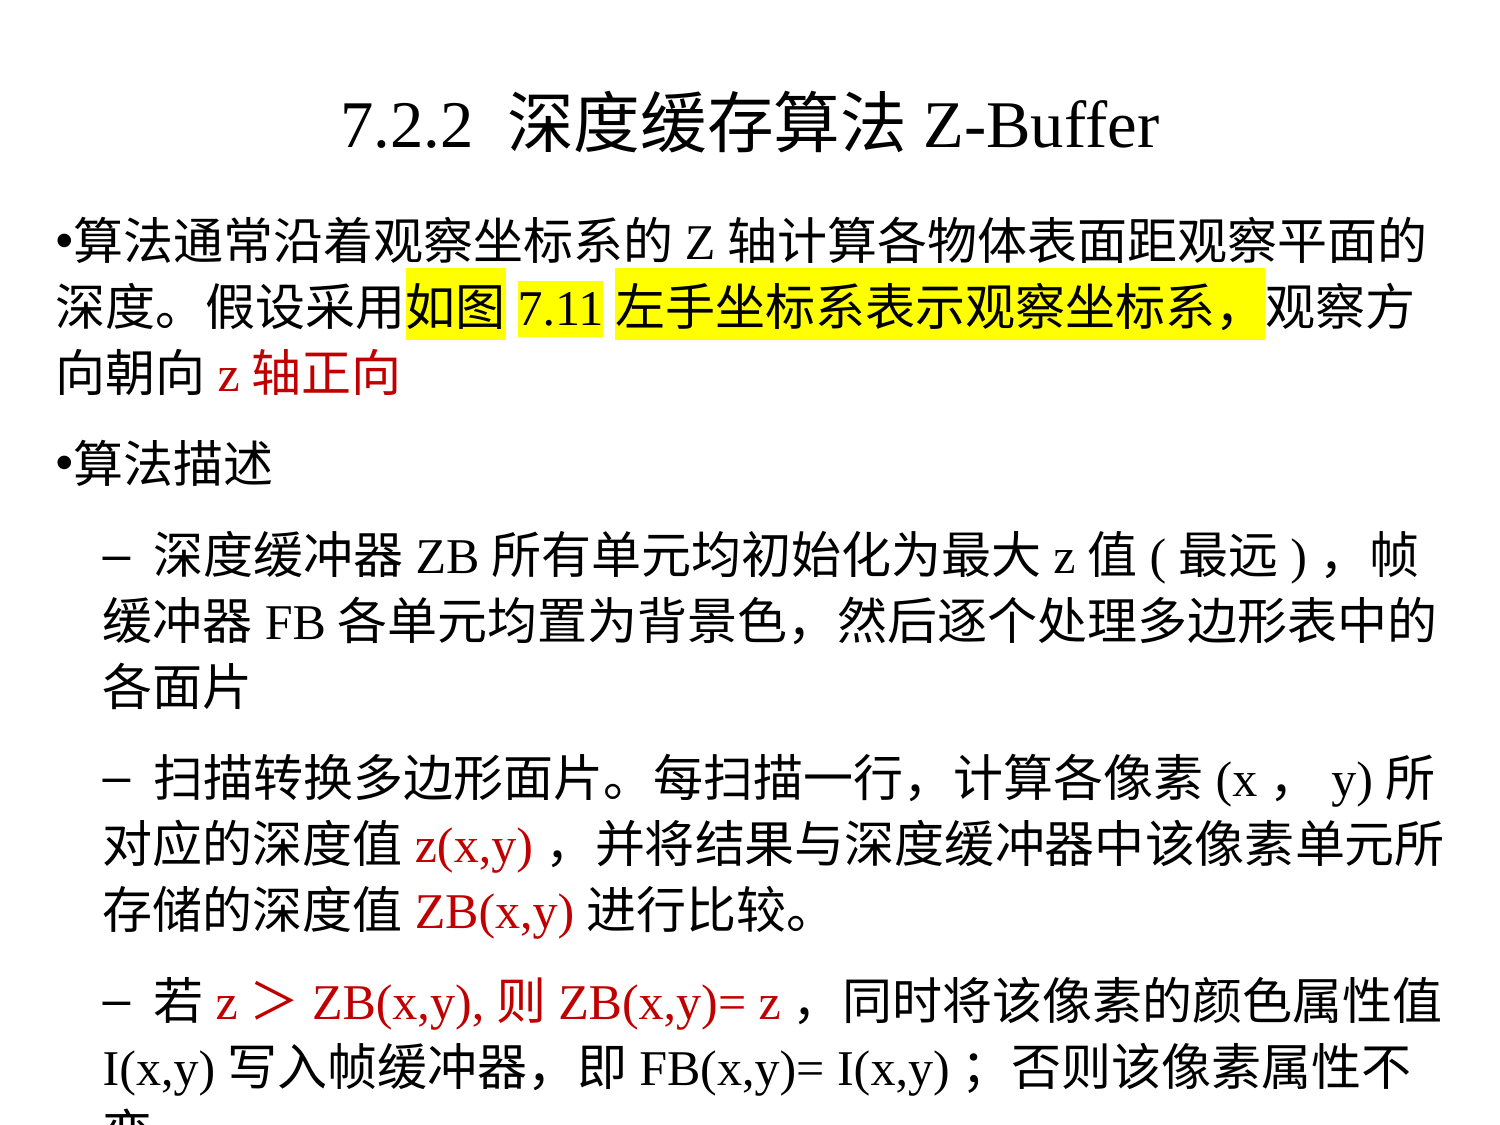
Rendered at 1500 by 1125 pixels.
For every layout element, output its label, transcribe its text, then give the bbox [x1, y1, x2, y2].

list 算法通常沿着观察坐标系的Z轴计算各物体表面距观察平面的深度。假设采用如图7.11左手坐标系表示观察坐标系，观察方向朝向z轴正向 算法描述 深度缓冲器ZB所有单元均初始化为最大z值(最远)，帧缓冲器FB各单元均置为背景色，然后逐个处理多边形表中的各面片 扫描转换多边形面片。每扫描一行，计算各像素(x，y)所对应的深度值z(x,y)，并将结果与深度缓冲器中该像素单元所存储的深度值ZB(x,y)进行比较。 若z＞ZB(x,y),则ZB(x,y)= z，同时将该像素的颜色属性值I(x,y)写入帧缓冲器，即FB(x,y)= I(x,y)；否则该像素属性不变。 [28, 196, 1478, 1011]
title 7.2.2 深度缓存算法Z-Buffer [74, 44, 1426, 197]
